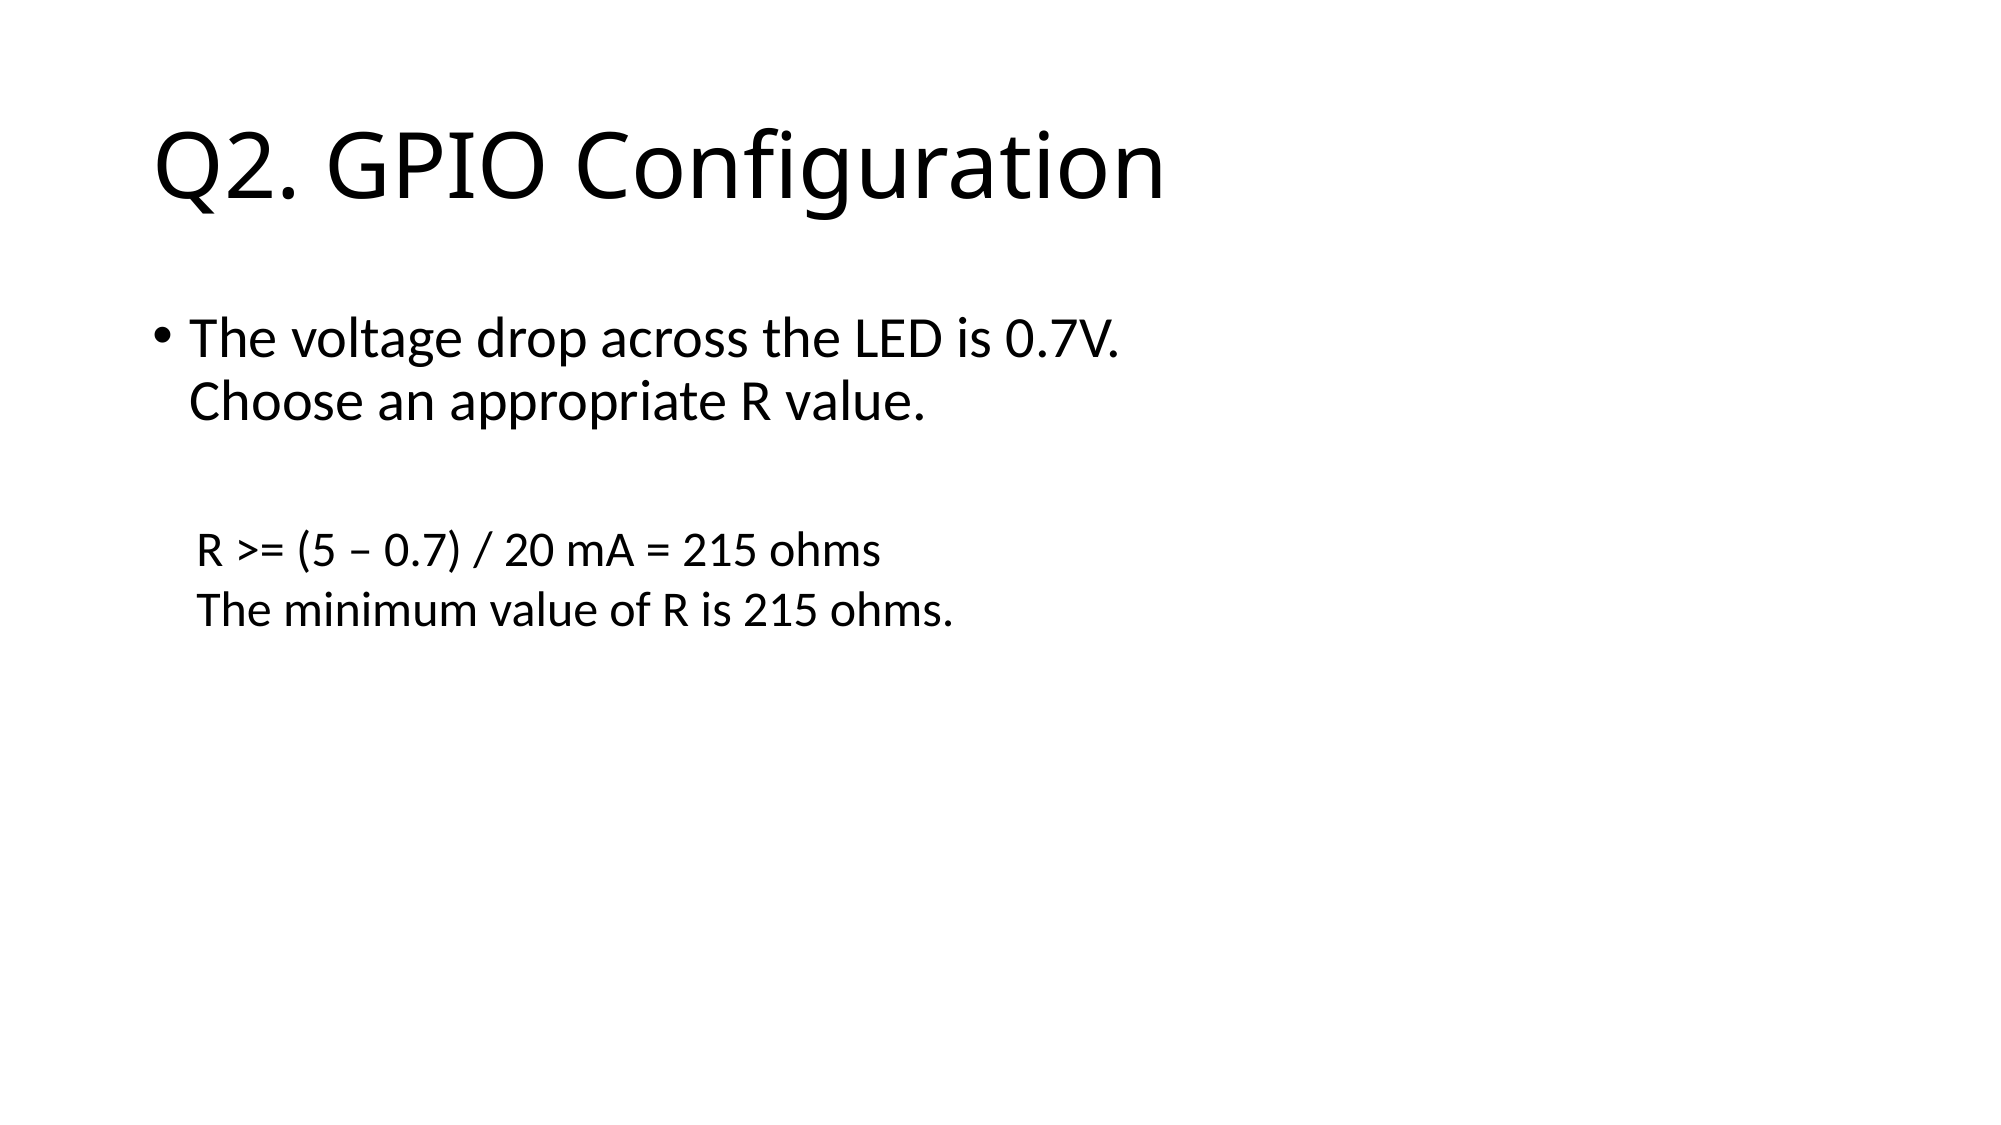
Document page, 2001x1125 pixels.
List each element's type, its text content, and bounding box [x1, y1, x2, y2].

title Q2. GPIO Configuration [137, 59, 1863, 278]
list The voltage drop across the LED is 0.7V. Choose an appropriate R value. [137, 299, 1863, 466]
text_box R >= (5 – 0.7) / 20 mA = 215 ohms The minimum value of R is 215 ohms. [181, 509, 1457, 644]
